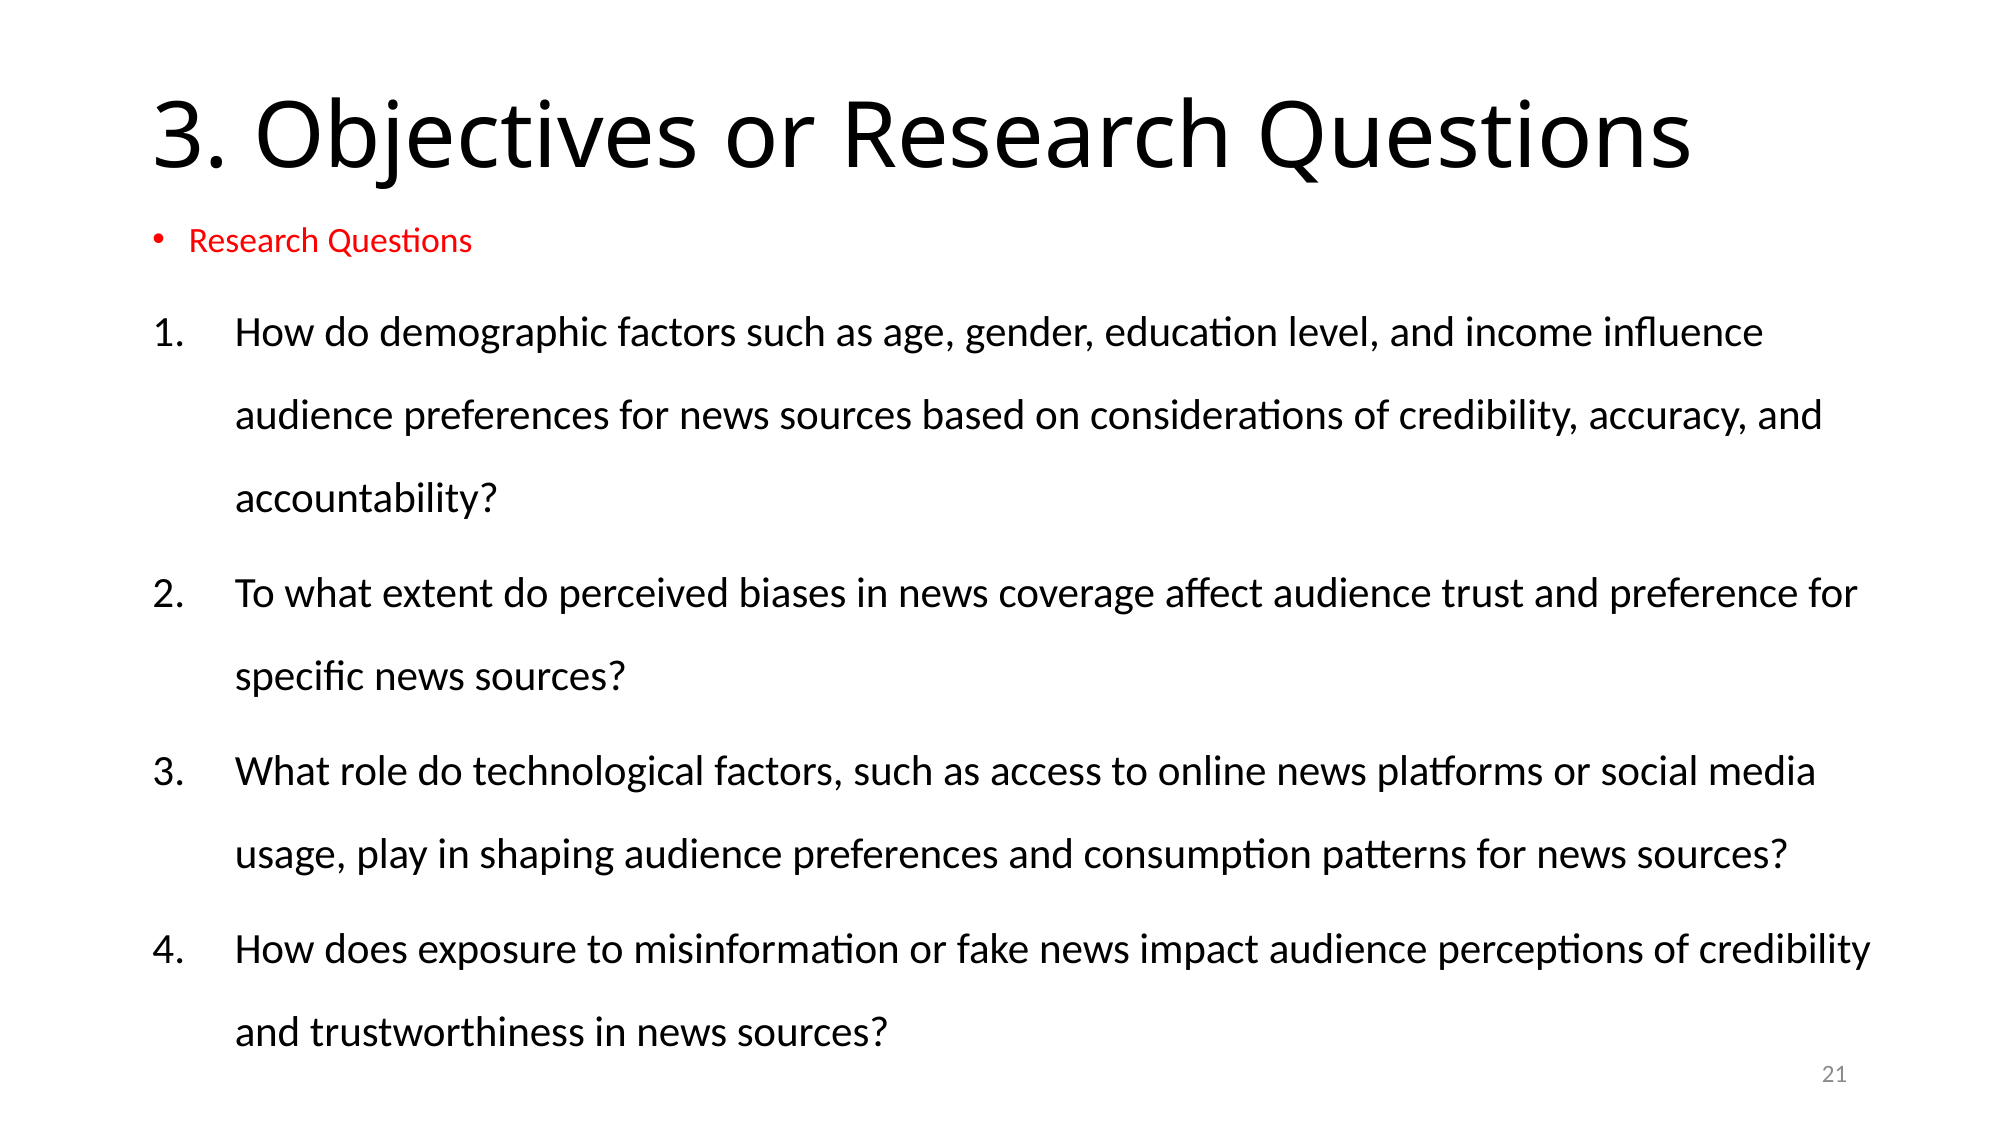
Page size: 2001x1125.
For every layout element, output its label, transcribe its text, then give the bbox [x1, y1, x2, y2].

list Research Questions How do demographic factors such as age, gender, education level, and income influence audience preferences for news sources based on considerations of credibility, accuracy, and accountability? To what extent do perceived biases in news coverage affect audience trust and preference for specific news sources? What role do technological factors, such as access to online news platforms or social media usage, play in shaping audience preferences and consumption patterns for news sources? How does exposure to misinformation or fake news impact audience perceptions of credibility and trustworthiness in news sources? [137, 213, 1909, 1086]
slide_number 21 [1412, 1042, 1863, 1103]
title 3. Objectives or Research Questions [137, 29, 1863, 213]
